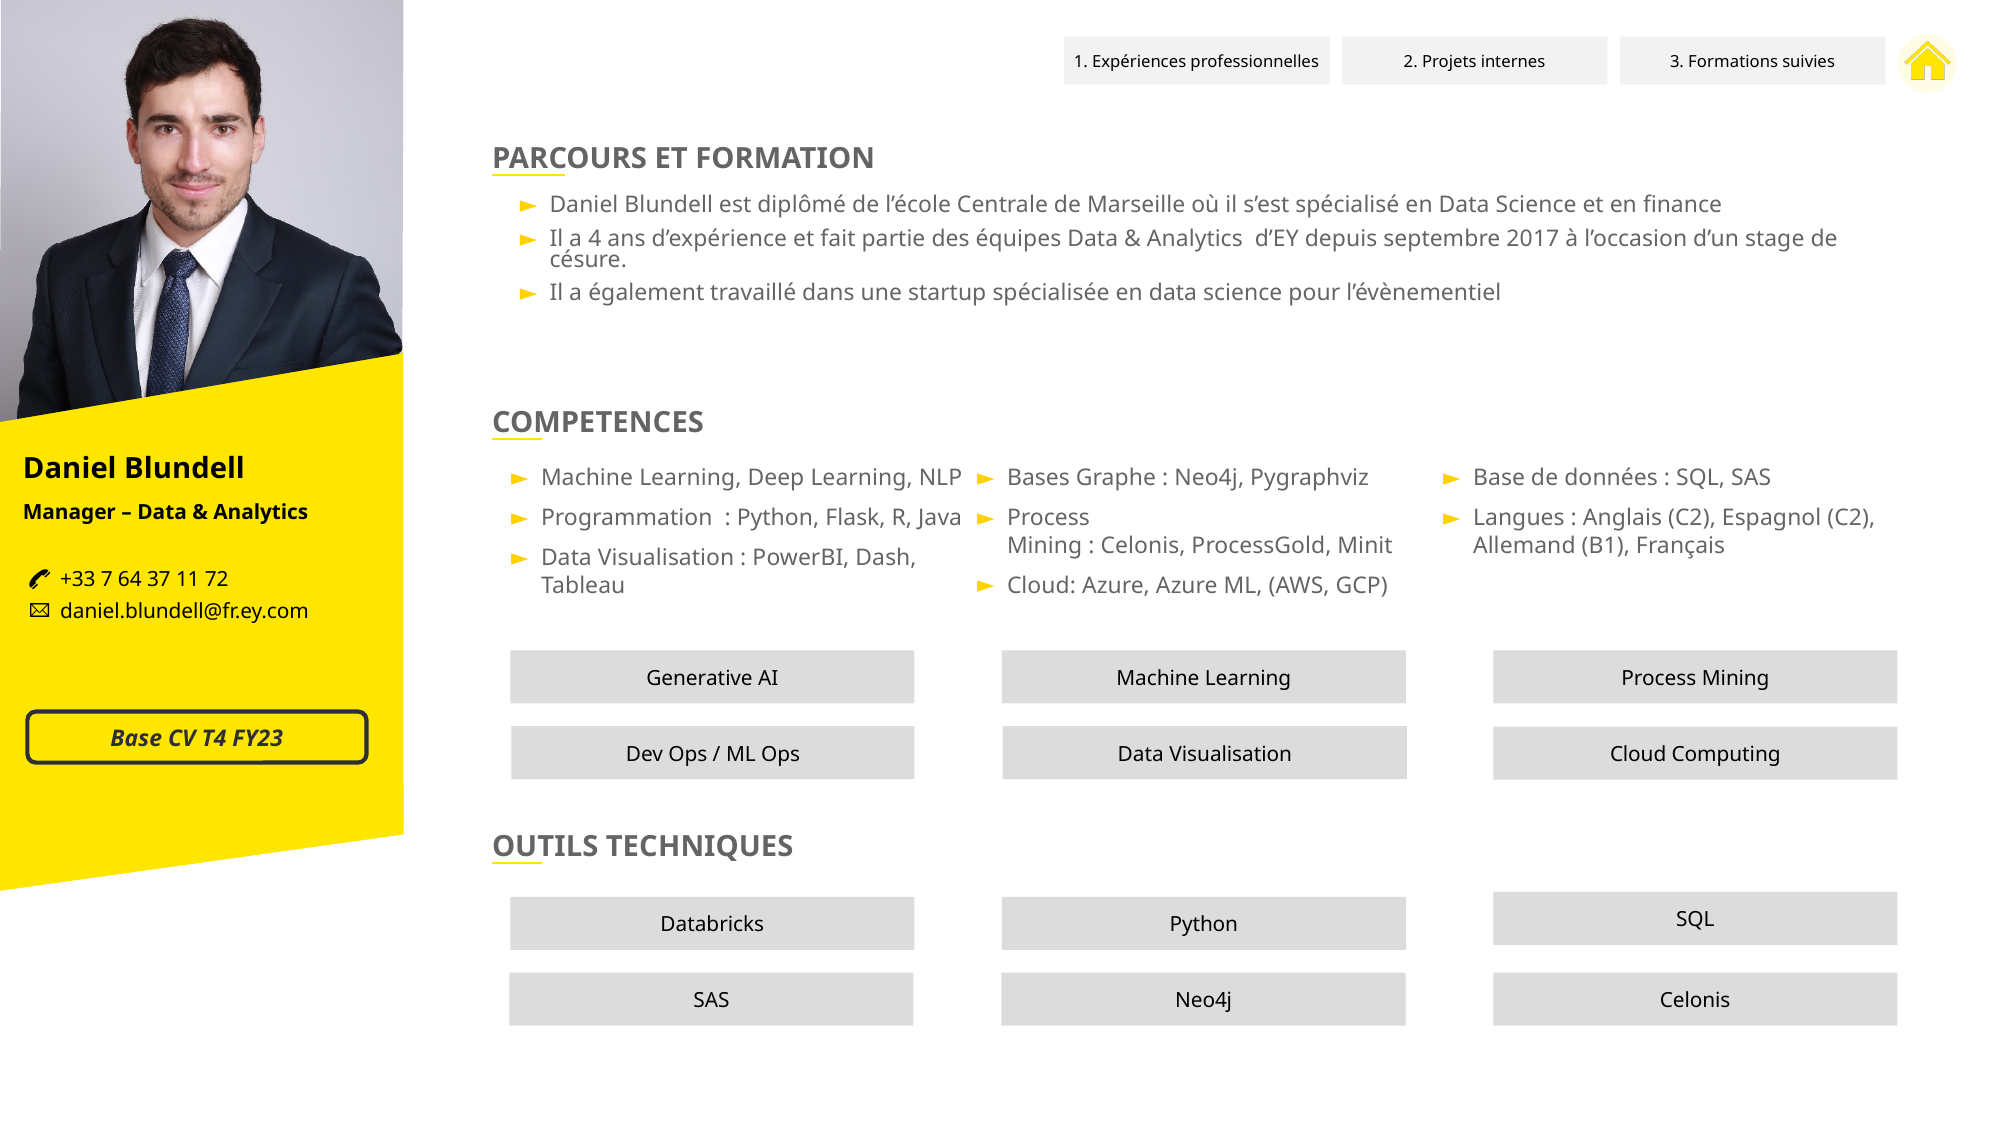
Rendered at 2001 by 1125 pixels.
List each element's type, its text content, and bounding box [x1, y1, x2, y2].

text_box Manager – Data & Analytics [22, 490, 386, 552]
text_box Machine Learning [1001, 650, 1406, 704]
picture [0, 0, 404, 423]
text_box Process Mining [1493, 650, 1898, 704]
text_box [491, 824, 1432, 865]
text_box Databricks [510, 896, 915, 950]
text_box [491, 401, 1432, 441]
text_box [0, 427, 406, 825]
text_box Machine Learning, Deep Learning, NLP Programmation : Python, Flask, R, Java Data Visualisation : PowerBI, Dash, Tableau Bases Graphe : Neo4j, Pygraphviz Process Mining : Celonis, ProcessGold, Minit Cloud: Azure, Azure ML, (AWS, GCP) Base de données : SQL, SAS Langues : Anglais (C2), Espagnol (C2), Allemand (B1), Français [511, 462, 1898, 579]
text_box Celonis [1493, 972, 1898, 1026]
picture [28, 566, 52, 592]
text_box +33 7 64 37 11 72 daniel.blundell@fr.ey.com [45, 557, 386, 634]
text_box Base CV T4 FY23 [25, 709, 369, 765]
text_box Daniel Blundell [22, 441, 363, 477]
text_box SAS [509, 972, 914, 1026]
text_box Generative AI [510, 650, 915, 704]
text_box [0, 784, 404, 891]
text_box Neo4j [1001, 972, 1406, 1026]
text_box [1063, 33, 1957, 93]
text_box Cloud Computing [1493, 726, 1898, 780]
text_box Data Visualisation [1002, 726, 1407, 780]
text_box Python [1001, 896, 1406, 950]
text_box Dev Ops / ML Ops [511, 726, 915, 780]
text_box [491, 136, 1898, 375]
text_box SQL [1493, 891, 1898, 946]
picture [28, 598, 51, 622]
